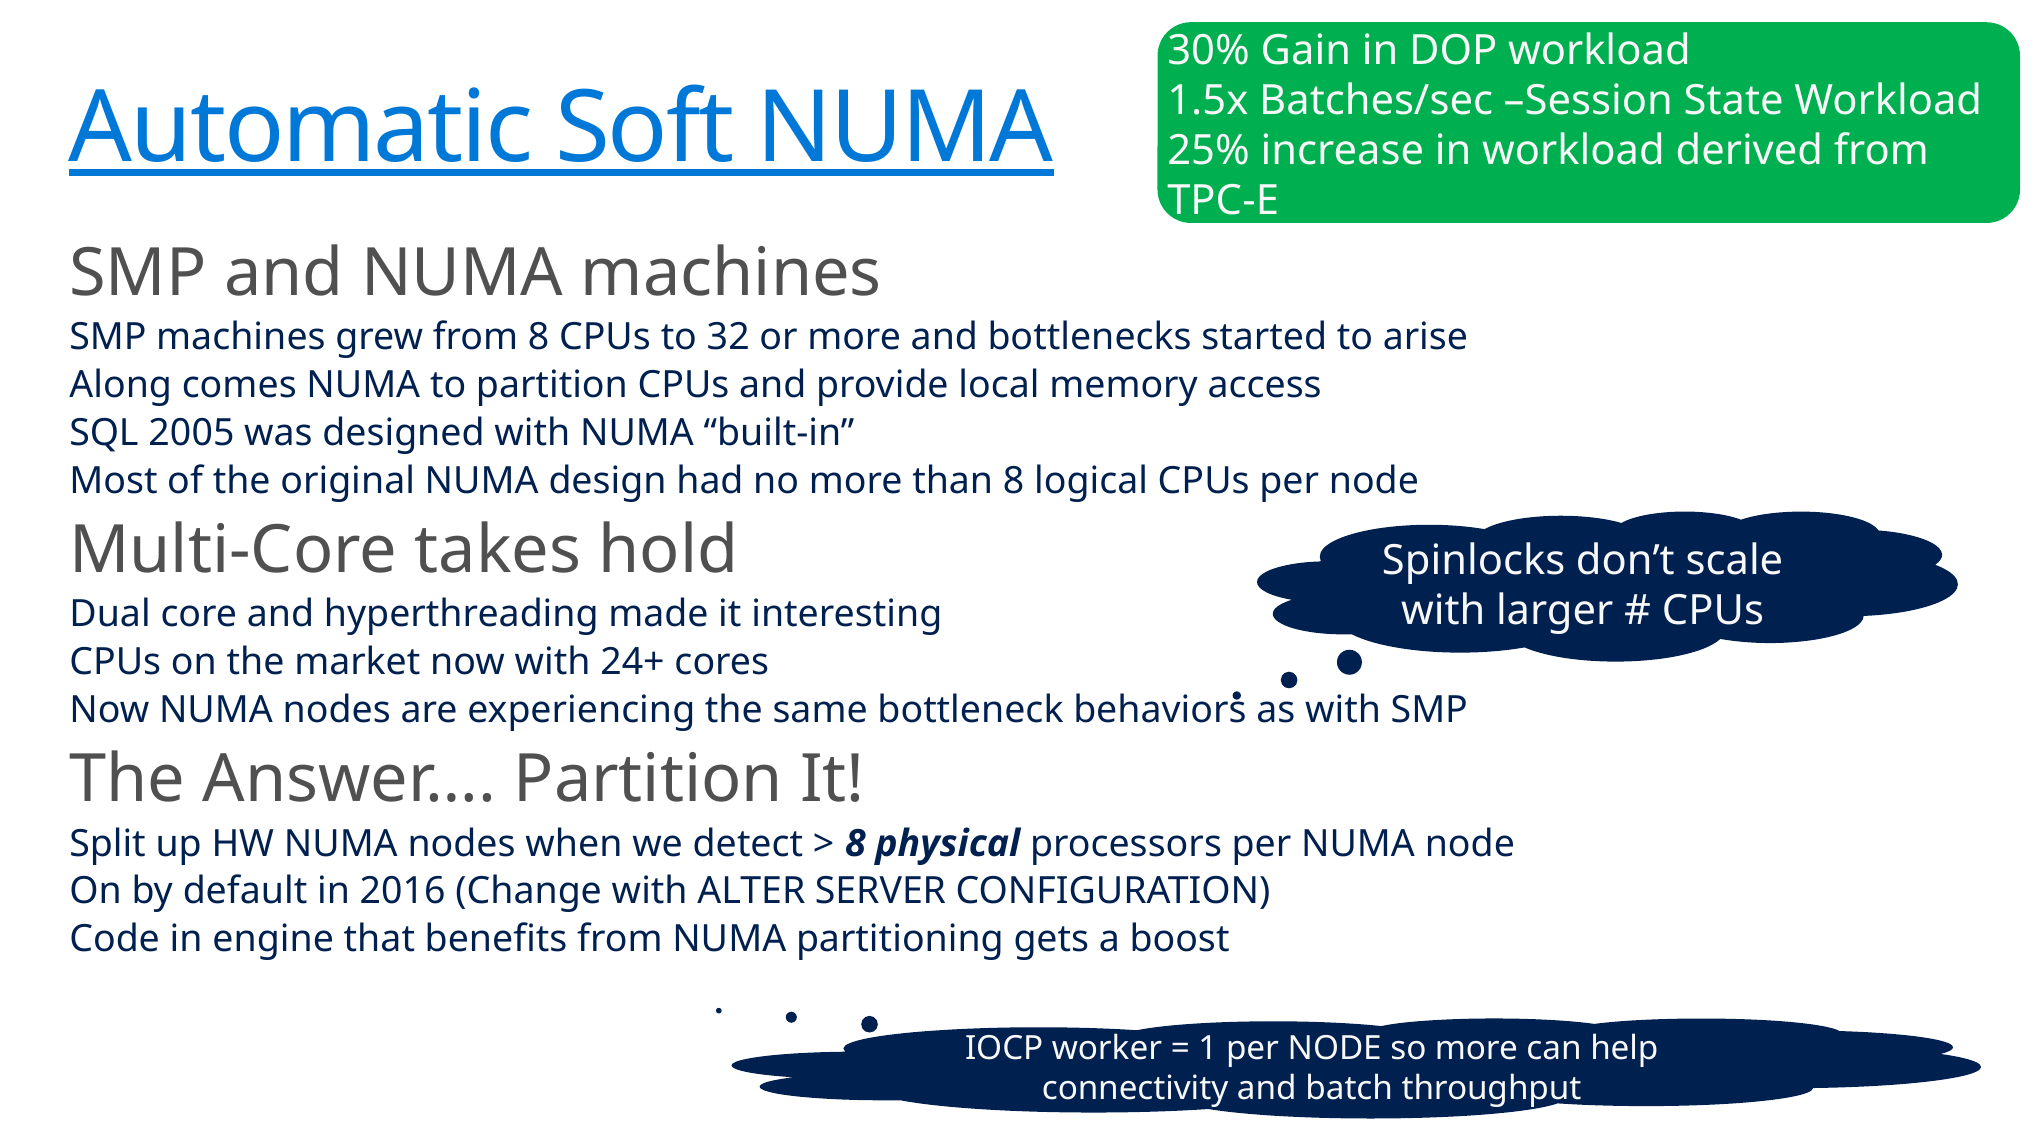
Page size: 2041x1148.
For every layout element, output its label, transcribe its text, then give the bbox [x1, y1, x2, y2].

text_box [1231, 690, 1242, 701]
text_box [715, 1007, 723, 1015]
title Automatic Soft NUMA [45, 48, 1157, 199]
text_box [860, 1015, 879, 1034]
text_box IOCP worker = 1 per NODE so more can help connectivity and batch throughput [730, 1017, 1982, 1120]
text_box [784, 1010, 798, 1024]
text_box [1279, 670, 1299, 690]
list SMP and NUMA machines SMP machines grew from 8 CPUs to 32 or more and bottlenecks started to arise Along comes NUMA to partition CPUs and provide local memory access SQL 2005 was designed with NUMA “built-in” Most of the original NUMA design had no more than 8 logical CPUs per node Multi-Core takes hold Dual core and hyperthreading made it interesting CPUs on the market now with 24+ cores Now NUMA nodes are experiencing the same bottleneck behaviors as with SMP The Answer…. Partition It! Split up HW NUMA nodes when we detect > 8 physical processors per NUMA node On by default in 2016 (Change with ALTER SERVER CONFIGURATION) Code in engine that benefits from NUMA partitioning gets a boost [45, 223, 1996, 1004]
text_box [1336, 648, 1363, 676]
text_box 30% Gain in DOP workload 1.5x Batches/sec –Session State Workload 25% increase in workload derived from TPC-E [1156, 21, 2021, 224]
text_box Spinlocks don’t scale with larger # CPUs [1256, 510, 1959, 663]
